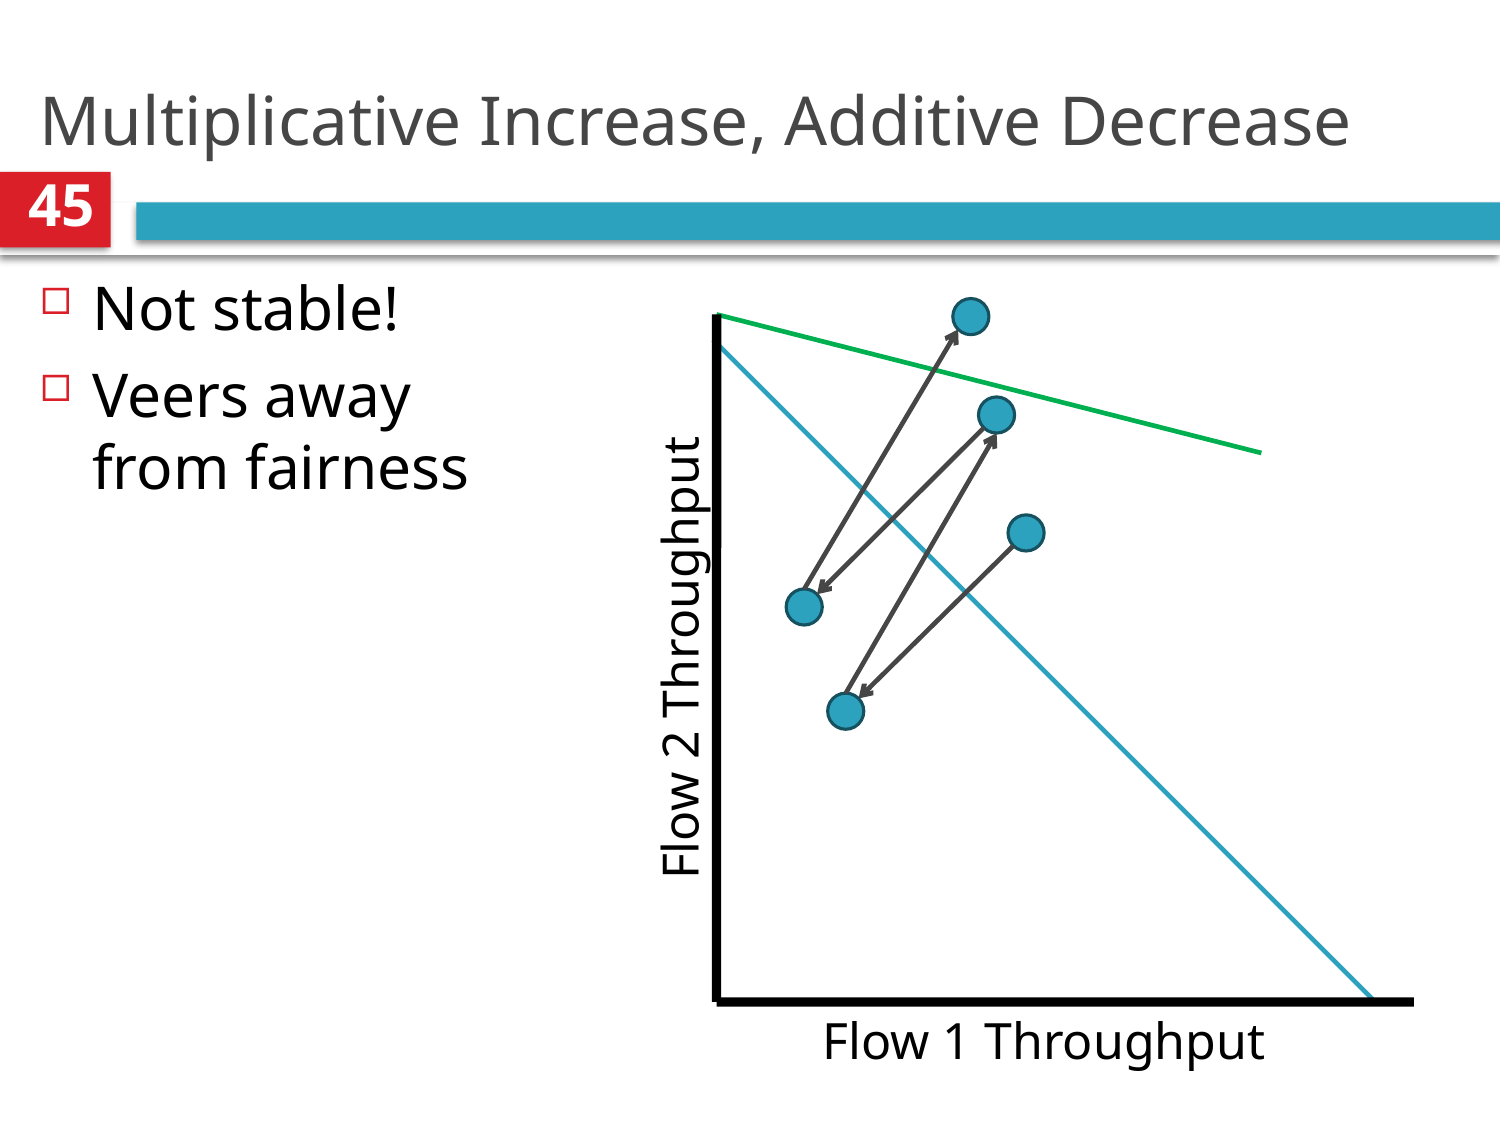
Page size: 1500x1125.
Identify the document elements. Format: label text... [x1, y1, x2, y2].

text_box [716, 452, 1262, 1003]
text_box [1002, 545, 1014, 699]
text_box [963, 339, 1376, 1003]
text_box [951, 296, 991, 337]
title Multiplicative Increase, Additive Decrease [24, 37, 1475, 200]
text_box Flow 1 Throughput [807, 1012, 1281, 1077]
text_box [803, 329, 959, 590]
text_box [960, 427, 985, 595]
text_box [712, 339, 798, 455]
slide_number 45 [0, 159, 123, 257]
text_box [845, 432, 997, 694]
list Not stable! Veers away from fairness [24, 262, 526, 1100]
text_box Flow 2 Throughput [641, 421, 707, 895]
